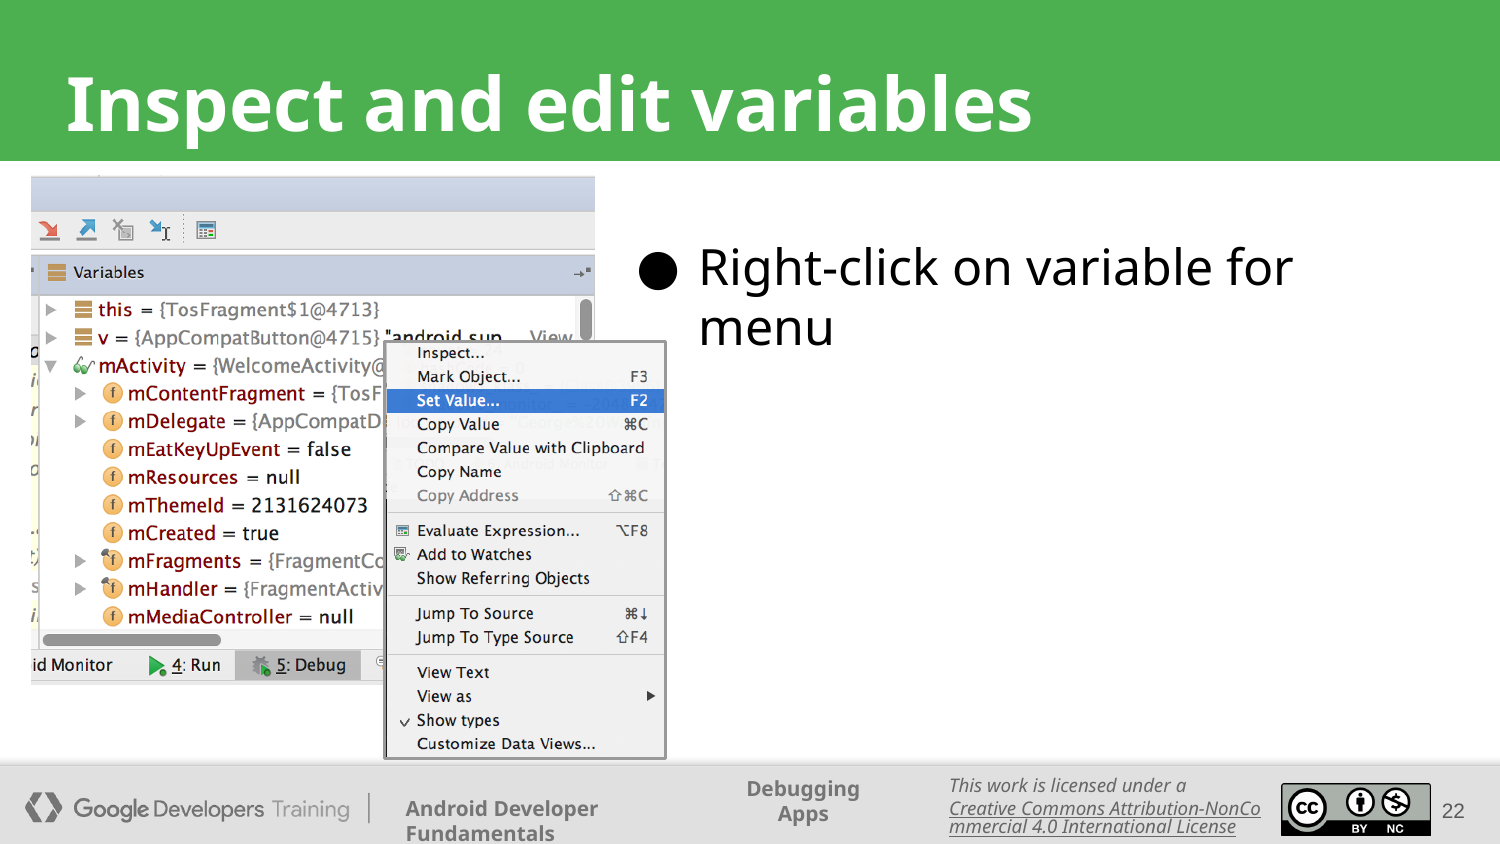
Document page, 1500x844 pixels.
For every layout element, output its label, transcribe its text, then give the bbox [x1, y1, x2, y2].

title Inspect and edit variables [51, 28, 1472, 122]
slide_number ‹#› [1389, 777, 1480, 842]
picture [0, 161, 1500, 844]
text_box Right-click on variable for menu [608, 220, 1429, 328]
